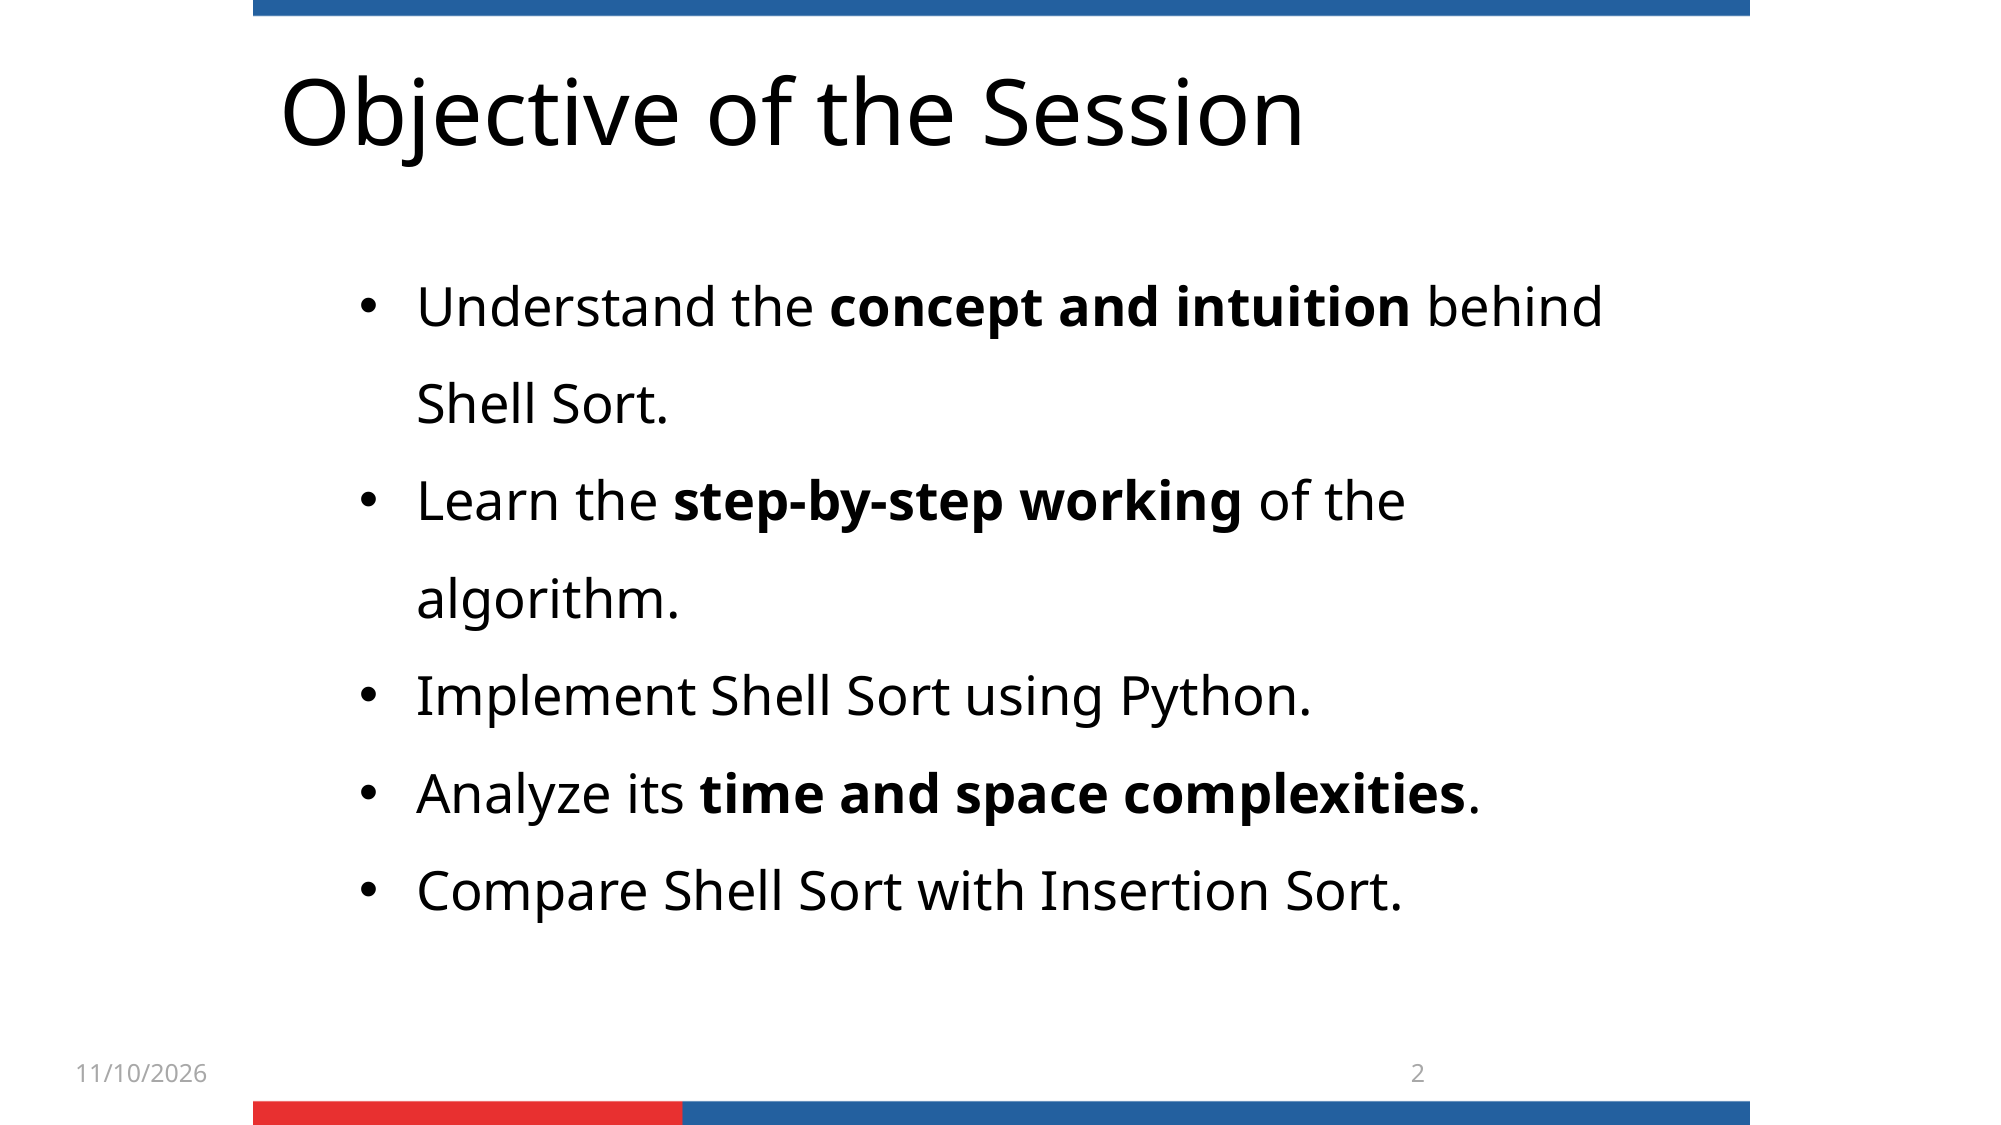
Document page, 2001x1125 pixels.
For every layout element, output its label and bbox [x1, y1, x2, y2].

slide_number [75, 748, 252, 1125]
picture [252, 0, 1751, 1125]
